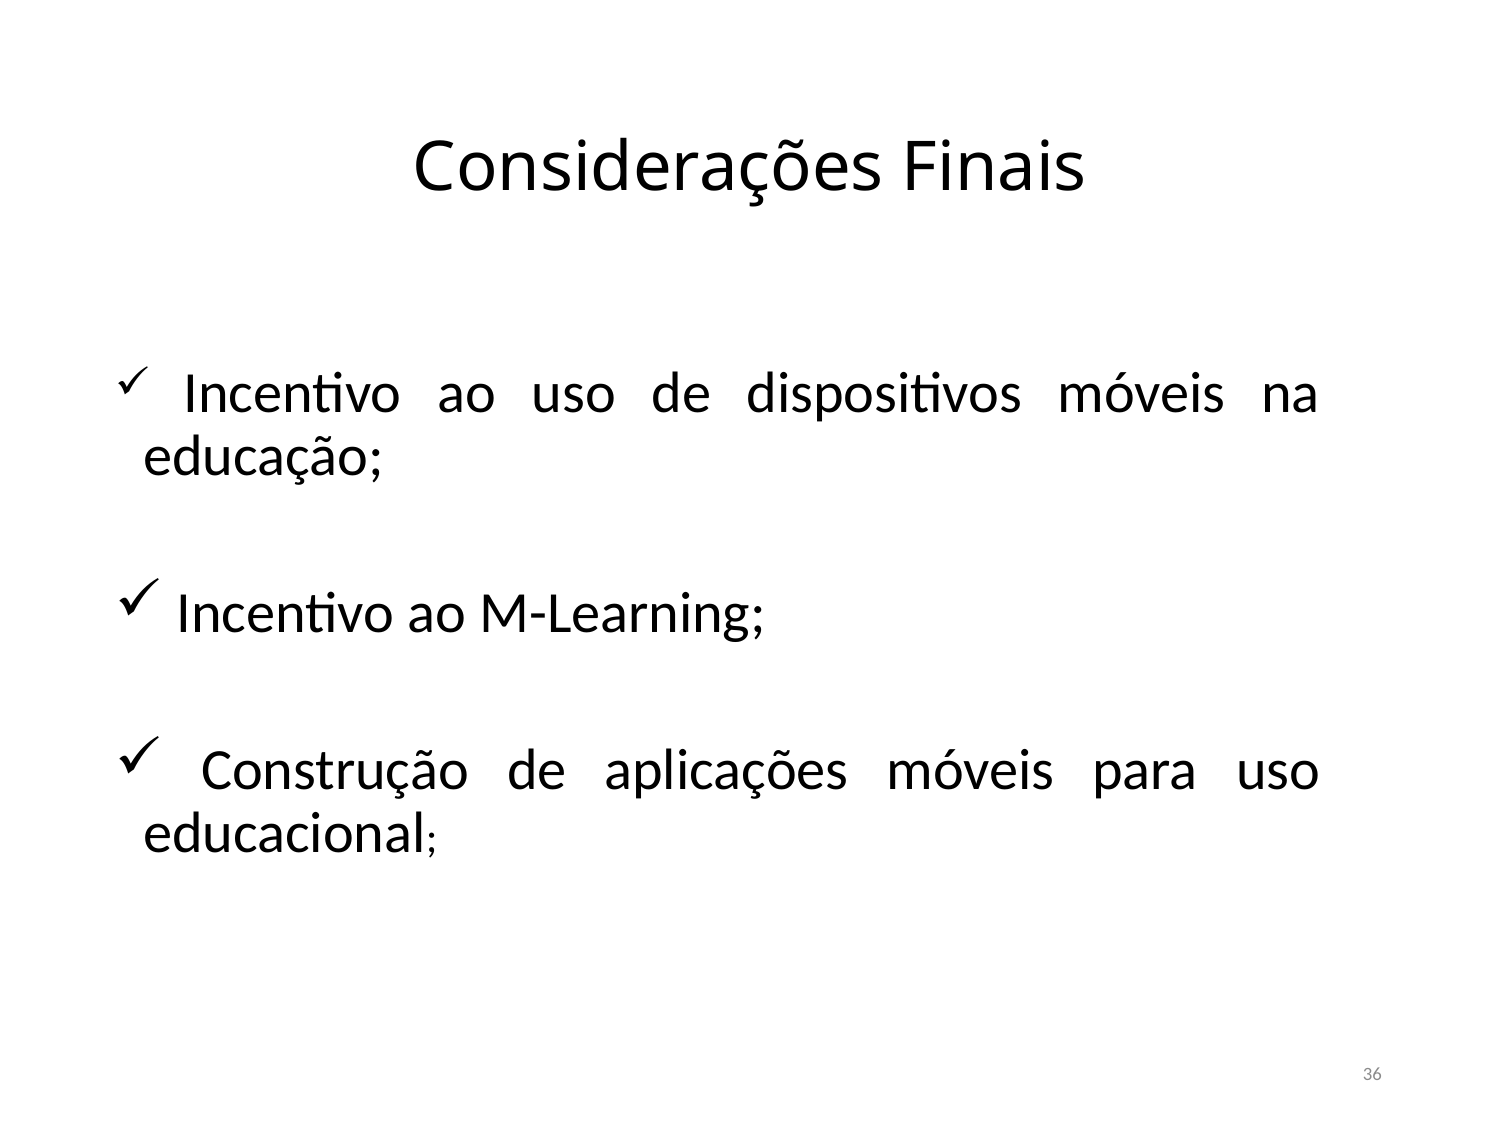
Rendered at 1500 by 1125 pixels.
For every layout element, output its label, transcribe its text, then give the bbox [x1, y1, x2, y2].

title Considerações Finais [103, 59, 1397, 278]
slide_number 36 [1059, 1042, 1397, 1103]
list Incentivo ao uso de dispositivos móveis na educação; Incentivo ao M-Learning; Construção de aplicações móveis para uso educacional; [99, 354, 1336, 992]
